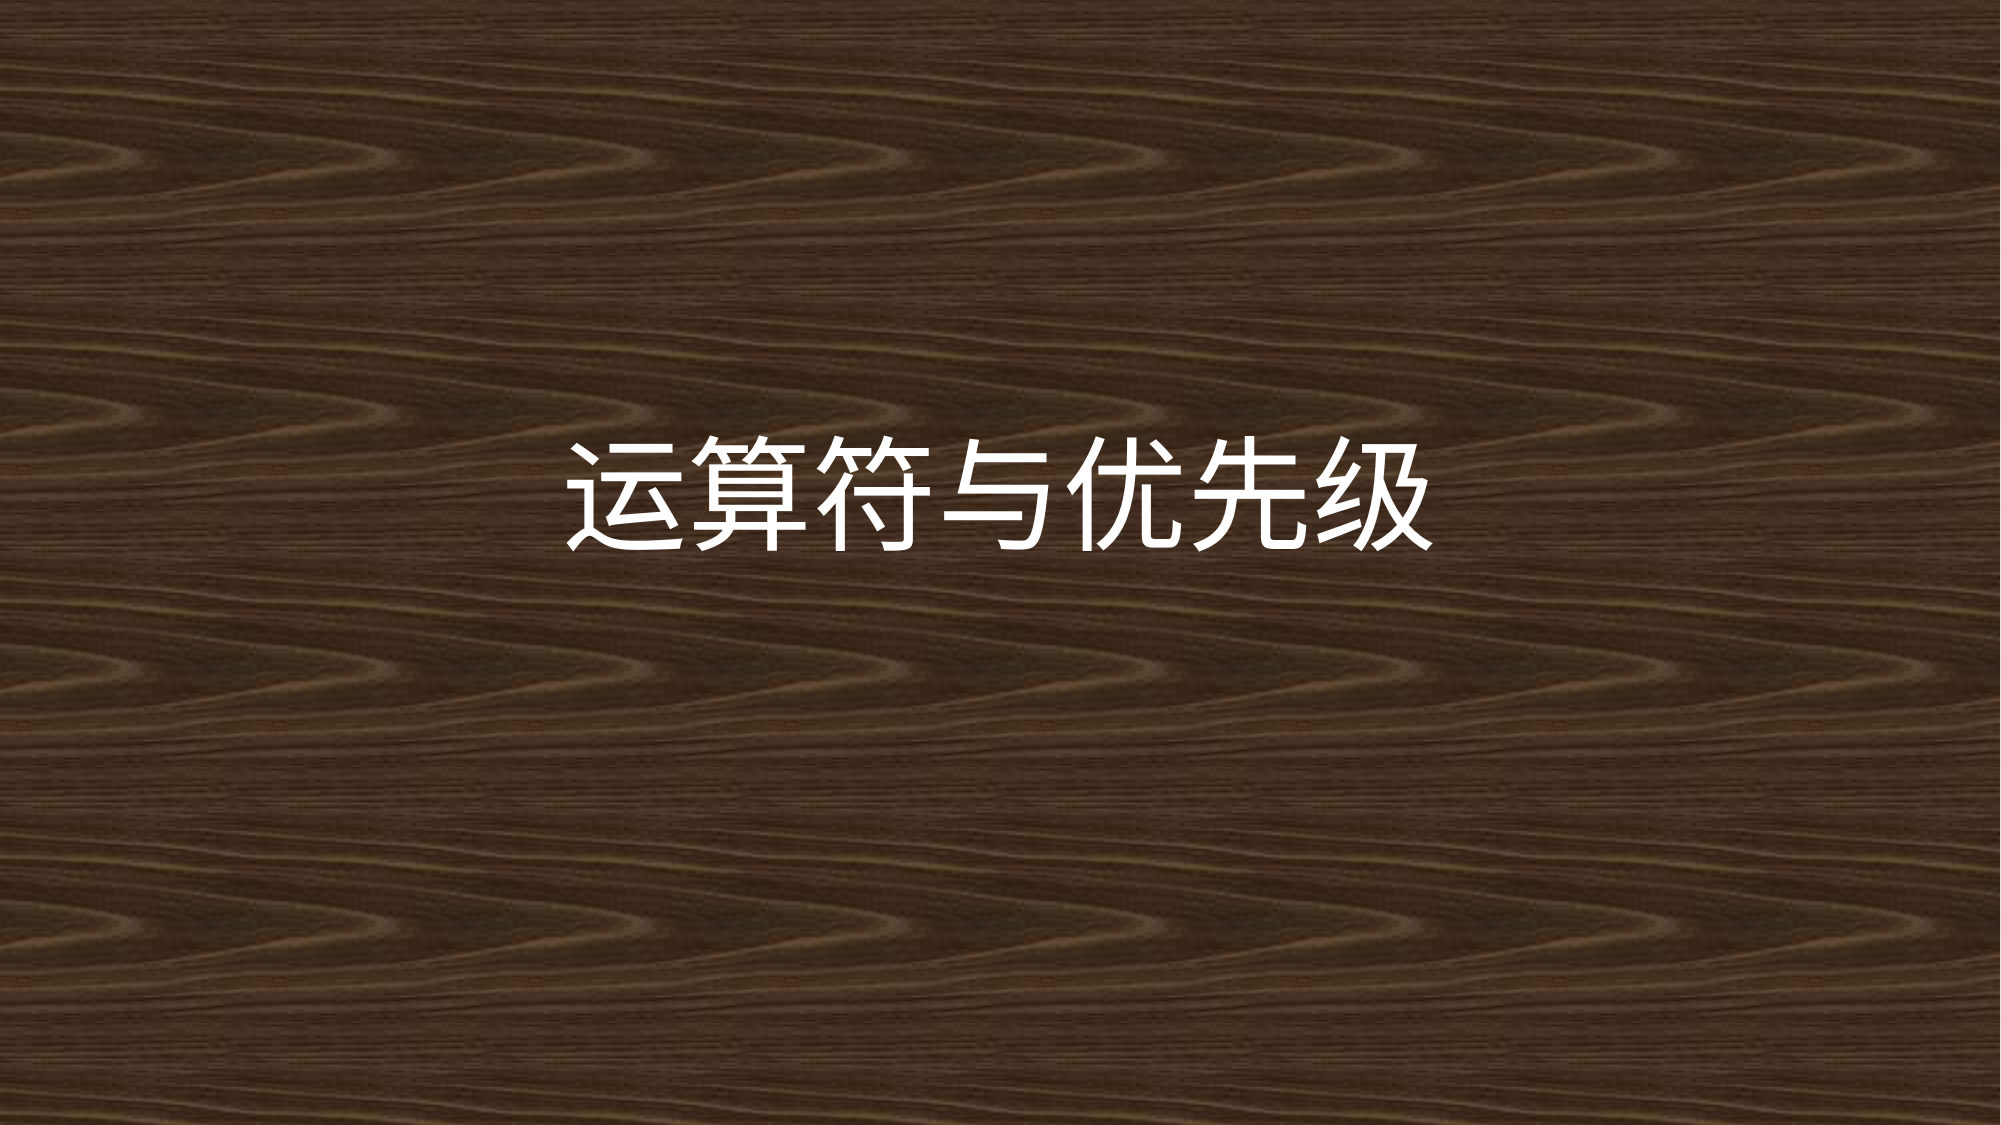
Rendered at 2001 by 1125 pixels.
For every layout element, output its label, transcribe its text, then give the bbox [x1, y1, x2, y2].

title 运算符与优先级 [249, 184, 1750, 576]
picture [0, 0, 2001, 1125]
